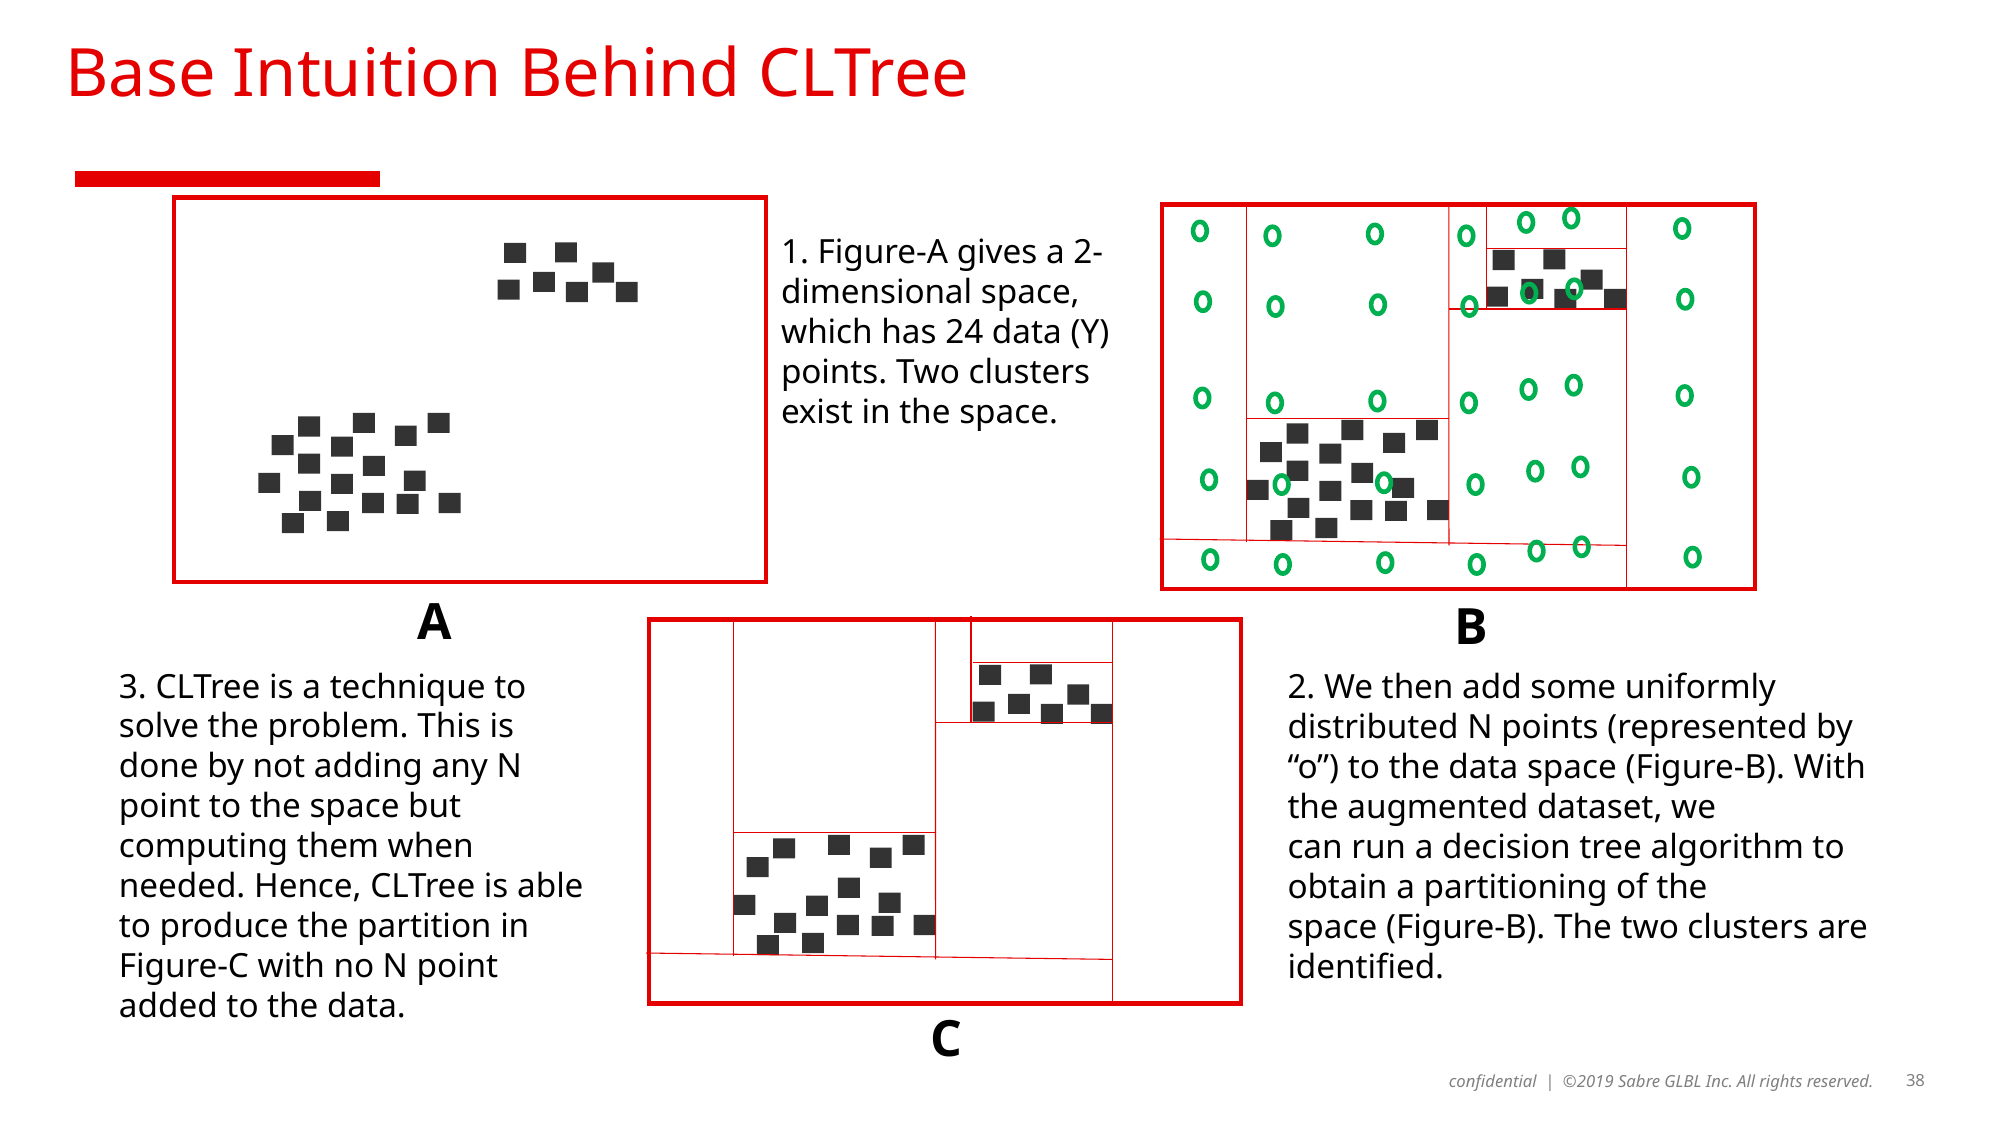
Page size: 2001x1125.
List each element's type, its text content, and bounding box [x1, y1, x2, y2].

text_box [591, 261, 615, 284]
text_box [1519, 280, 1540, 306]
text_box [330, 473, 354, 495]
text_box [1459, 310, 1480, 319]
text_box [1272, 552, 1294, 577]
text_box [503, 242, 527, 264]
text_box [1563, 372, 1584, 398]
text_box [438, 492, 462, 514]
text_box [1318, 443, 1342, 465]
text_box [1090, 703, 1112, 722]
text_box [1340, 419, 1364, 441]
text_box [1350, 462, 1374, 484]
text_box [972, 701, 996, 722]
text_box [1391, 477, 1415, 499]
text_box [1314, 517, 1338, 538]
text_box [1364, 221, 1386, 247]
text_box [1349, 499, 1373, 521]
text_box [396, 493, 420, 515]
text_box [1198, 467, 1220, 493]
text_box [1515, 209, 1537, 235]
text_box [1571, 546, 1592, 560]
text_box [565, 281, 589, 303]
text_box [772, 837, 796, 860]
text_box [1318, 480, 1342, 502]
text_box [362, 455, 386, 477]
text_box [1040, 703, 1064, 722]
text_box [836, 914, 860, 936]
text_box [1603, 288, 1626, 308]
text_box [1066, 683, 1090, 706]
text_box [648, 618, 1242, 1005]
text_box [1450, 538, 1626, 546]
text_box [1259, 441, 1283, 463]
text_box [554, 241, 578, 263]
text_box [257, 472, 281, 494]
text_box [1262, 223, 1283, 249]
text_box [1415, 419, 1439, 441]
text_box 2. We then add some uniformly distributed N points (represented by “o”) to the data space (Figure-B). With the augmented dataset, we can run a decision tree algorithm to obtain a partitioning of the space (Figure-B). The two clusters are identified. [1287, 665, 1881, 1086]
text_box [1518, 377, 1539, 402]
text_box [297, 453, 321, 475]
text_box [1526, 546, 1547, 564]
text_box [361, 492, 385, 514]
text_box [1367, 388, 1388, 414]
text_box [1007, 693, 1031, 715]
text_box [297, 415, 321, 438]
text_box [1682, 544, 1703, 570]
text_box [1564, 276, 1585, 302]
text_box [1492, 249, 1516, 271]
text_box C [930, 1006, 980, 1067]
text_box [298, 490, 322, 512]
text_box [936, 952, 1112, 960]
text_box [734, 894, 756, 916]
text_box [646, 952, 935, 960]
text_box [1674, 383, 1695, 409]
text_box [1426, 499, 1448, 521]
text_box [878, 892, 902, 914]
text_box [497, 279, 521, 301]
text_box [1542, 249, 1566, 271]
text_box [1456, 223, 1477, 249]
text_box [837, 877, 861, 899]
text_box [805, 895, 829, 917]
text_box [1459, 294, 1480, 308]
text_box [1375, 550, 1396, 576]
text_box [1561, 205, 1582, 231]
text_box [532, 271, 556, 293]
text_box [801, 932, 825, 952]
text_box [330, 436, 354, 458]
text_box [1367, 292, 1389, 318]
text_box 1. Figure-A gives a 2-dimensional space, which has 24 data (Y) points. Two clusters exist in the space. [781, 230, 1129, 431]
text_box 3. CLTree is a technique to solve the problem. This is done by not adding any N point to the space but computing them when needed. Hence, CLTree is able to produce the partition in Figure-C with no N point added to the data. [118, 664, 600, 1025]
text_box [978, 664, 1002, 686]
text_box [1029, 663, 1053, 685]
text_box [1264, 390, 1286, 416]
text_box [403, 470, 427, 492]
text_box [746, 856, 770, 878]
text_box [913, 914, 935, 936]
text_box [1681, 464, 1702, 490]
text_box [1269, 519, 1293, 538]
text_box [281, 512, 305, 534]
text_box [1373, 470, 1395, 496]
text_box [869, 847, 893, 869]
text_box [1487, 286, 1509, 308]
text_box [326, 510, 350, 532]
title Base Intuition Behind CLTree [65, 38, 1916, 112]
text_box [1570, 454, 1591, 480]
text_box [1192, 289, 1214, 315]
text_box [756, 934, 780, 952]
text_box [1574, 534, 1589, 538]
text_box [1553, 288, 1577, 308]
text_box [827, 834, 851, 856]
text_box [352, 412, 376, 434]
text_box [394, 425, 418, 447]
text_box [615, 281, 639, 303]
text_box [1159, 538, 1448, 546]
text_box [1525, 458, 1546, 484]
text_box [1285, 422, 1309, 445]
text_box [1192, 385, 1213, 411]
text_box [1247, 479, 1270, 501]
text_box [1271, 472, 1292, 498]
text_box [1287, 497, 1311, 519]
text_box [1580, 268, 1604, 291]
text_box B [1454, 594, 1504, 655]
text_box [1458, 390, 1480, 416]
text_box [1466, 552, 1487, 577]
text_box [902, 834, 926, 856]
text_box [427, 412, 451, 434]
text_box [1161, 204, 1756, 590]
text_box [271, 434, 295, 456]
text_box [1265, 294, 1286, 319]
text_box [1384, 500, 1408, 522]
text_box [1465, 472, 1486, 498]
text_box [773, 912, 797, 934]
text_box [1672, 216, 1693, 241]
text_box [173, 197, 767, 583]
text_box A [416, 589, 467, 650]
text_box [1189, 218, 1211, 244]
text_box [1382, 432, 1406, 454]
text_box [871, 915, 895, 937]
text_box [1520, 278, 1544, 300]
text_box [1200, 547, 1221, 573]
text_box [1675, 286, 1696, 312]
text_box [1285, 460, 1309, 482]
